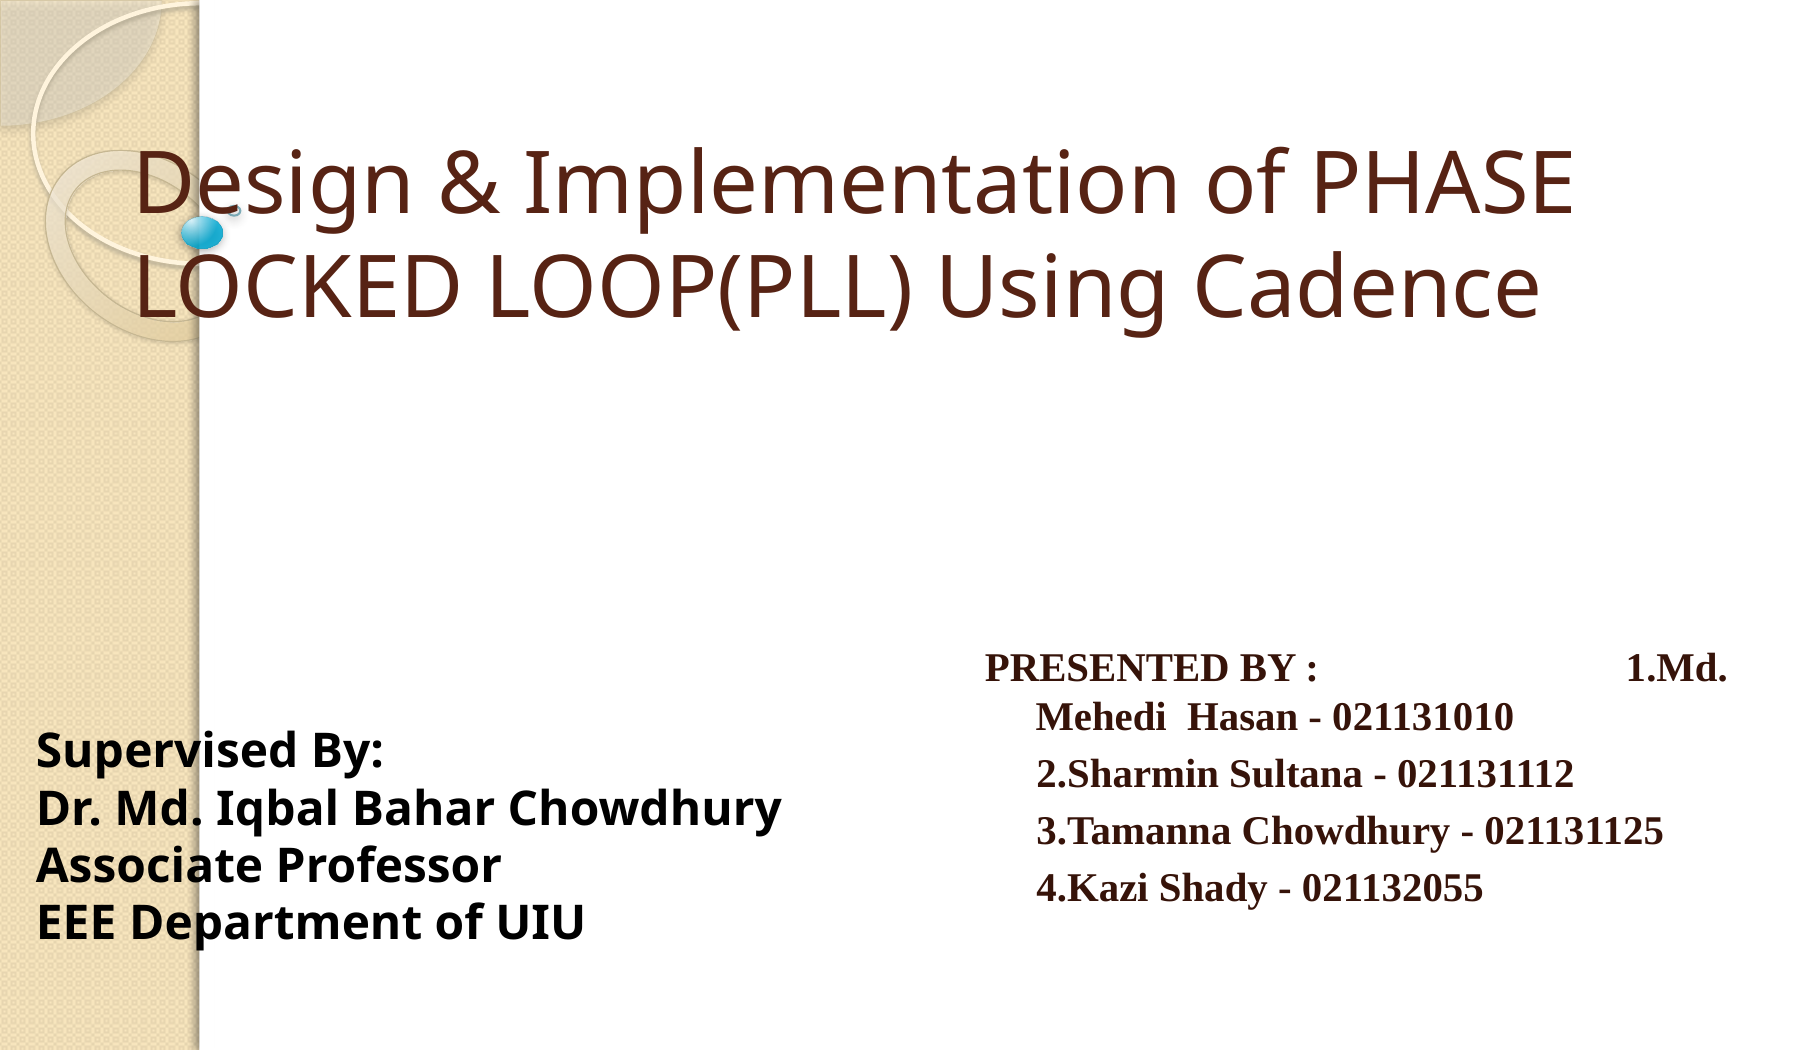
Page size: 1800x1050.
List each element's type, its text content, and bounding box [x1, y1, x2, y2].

title Design & Implementation of PHASE LOCKED LOOP(PLL) Using Cadence [114, 56, 1768, 344]
subtitle PRESENTED BY : 1.Md. Mehedi Hasan - 021131010 2.Sharmin Sultana - 021131112 3.Tamanna Chowdhury - 021131125 4.Kazi Shady - 021132055 [967, 583, 1800, 928]
text_box Supervised By: Dr. Md. Iqbal Bahar Chowdhury Associate Professor EEE Department of UIU [21, 712, 898, 957]
